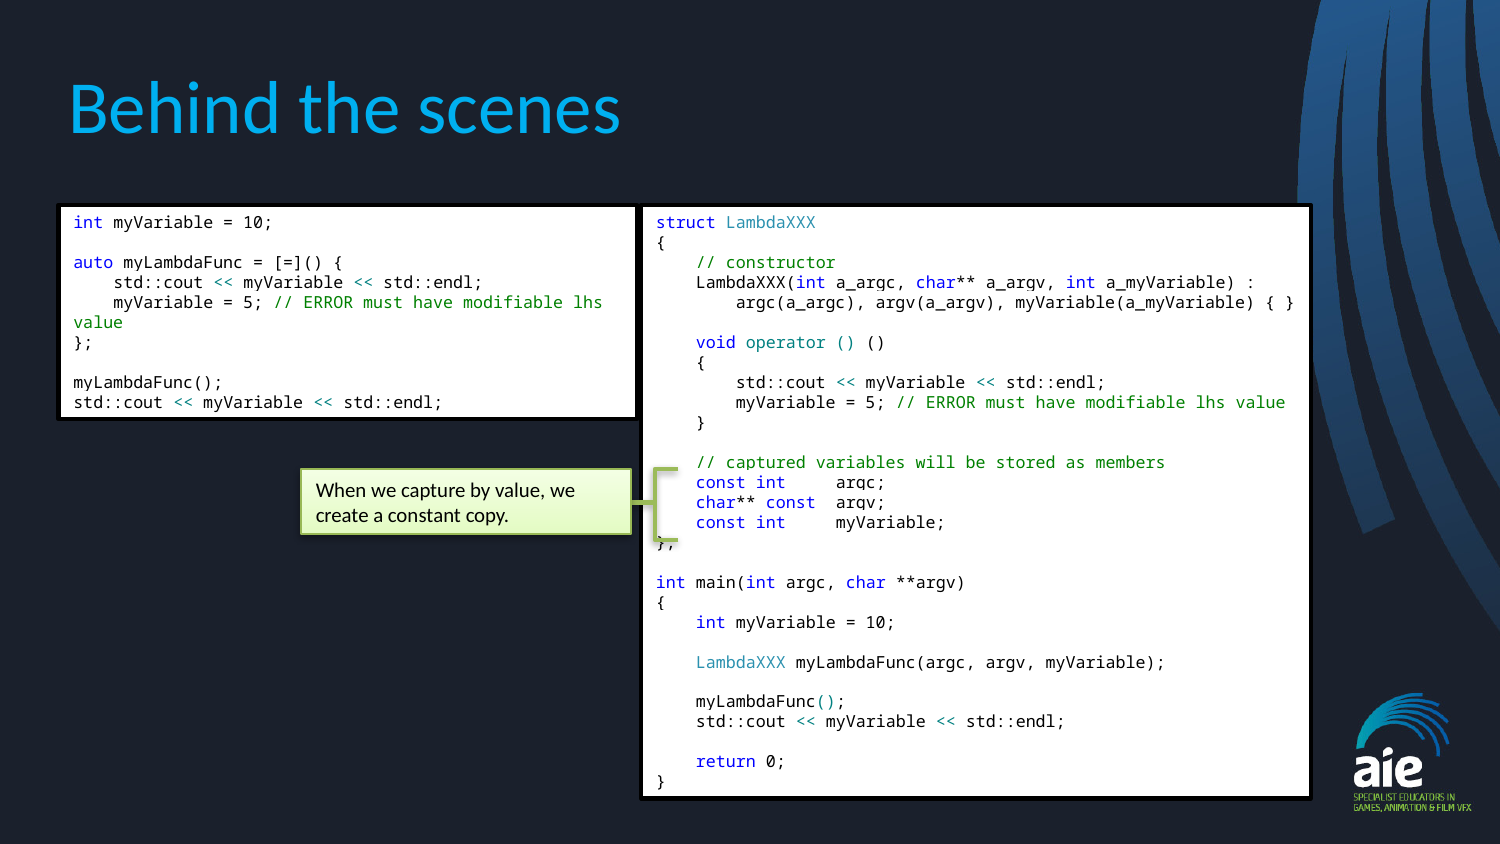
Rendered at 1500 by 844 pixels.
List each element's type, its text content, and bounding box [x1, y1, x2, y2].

text_box struct LambdaXXX { // constructor LambdaXXX(int a_argc, char** a_argv, int a_myVariable) : argc(a_argc), argv(a_argv), myVariable(a_myVariable) { } void operator () () { std::cout << myVariable << std::endl; myVariable = 5; // ERROR must have modifiable lhs value } // captured variables will be stored as members const int argc; char** const argv; const int myVariable; }; int main(int argc, char **argv) { int myVariable = 10; LambdaXXX myLambdaFunc(argc, argv, myVariable); myLambdaFunc(); std::cout << myVariable << std::endl; return 0; } [639, 203, 1313, 801]
picture [0, 0, 1500, 844]
title Behind the scenes [53, 33, 1425, 175]
text_box int myVariable = 10; auto myLambdaFunc = [=]() { std::cout << myVariable << std::endl; myVariable = 5; // ERROR must have modifiable lhs value }; myLambdaFunc(); std::cout << myVariable << std::endl; [56, 203, 639, 421]
text_box [636, 467, 679, 542]
text_box When we capture by value, we create a constant copy. [300, 468, 632, 535]
